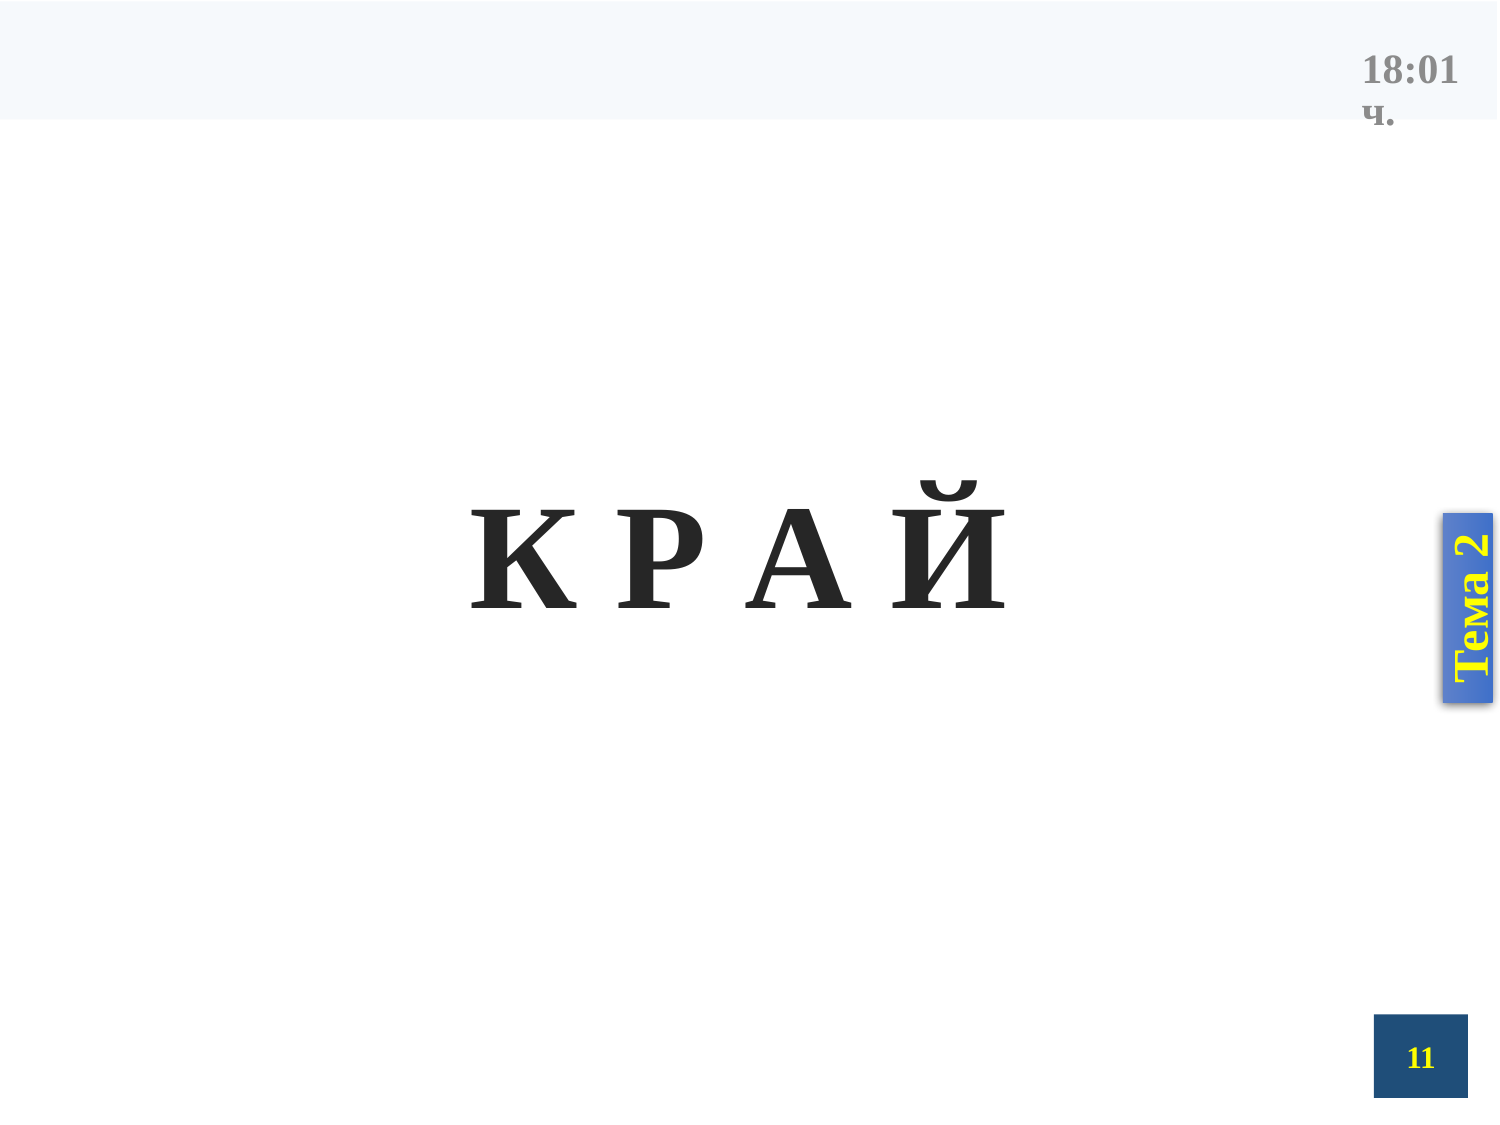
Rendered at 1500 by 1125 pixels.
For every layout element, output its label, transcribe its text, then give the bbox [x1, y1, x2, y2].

slide_number 11 [1373, 1014, 1468, 1098]
list К Р А Й [382, 453, 1036, 647]
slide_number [1346, 36, 1488, 97]
